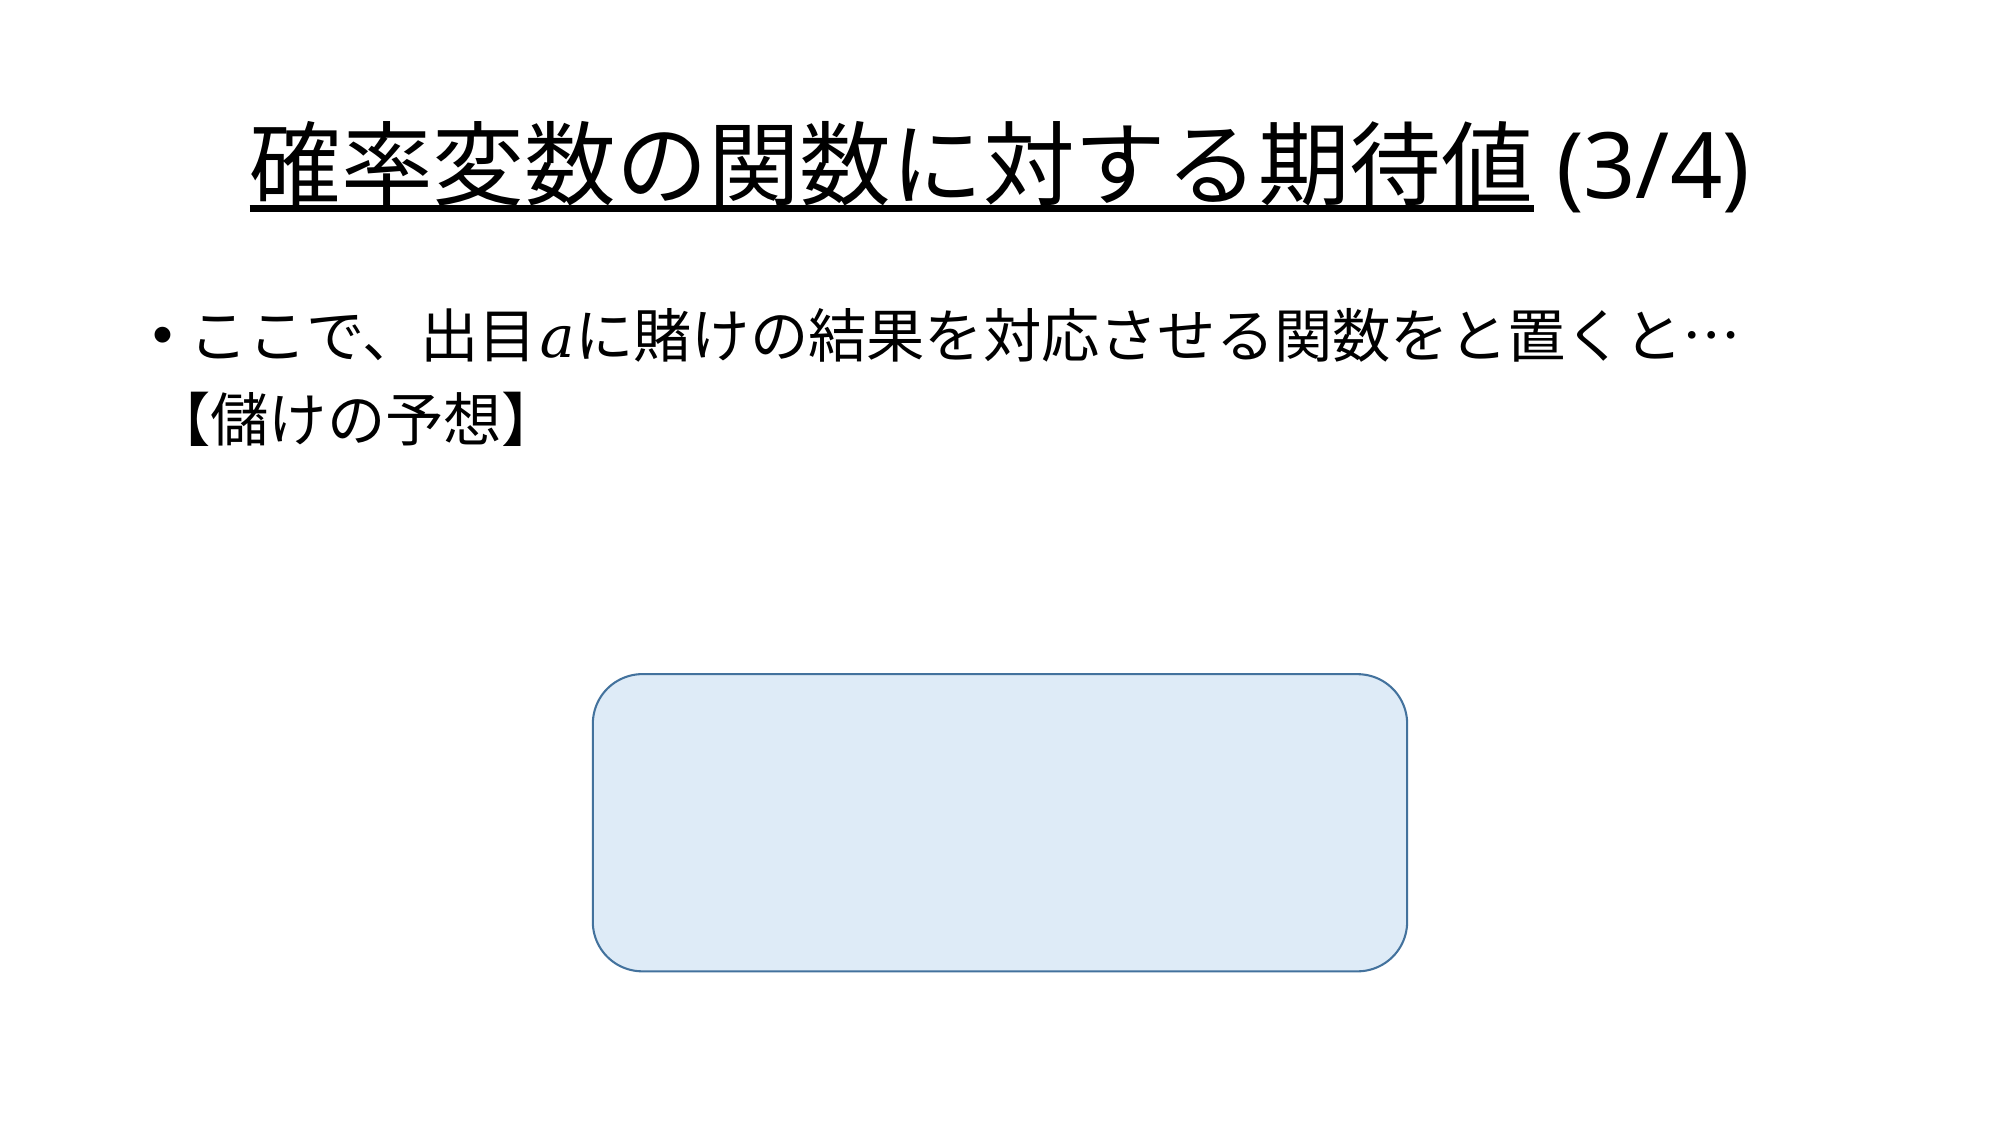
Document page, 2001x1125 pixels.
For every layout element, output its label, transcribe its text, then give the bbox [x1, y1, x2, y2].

text_box [591, 673, 1409, 973]
title 確率変数の関数に対する期待値(3/4) [137, 59, 1863, 278]
